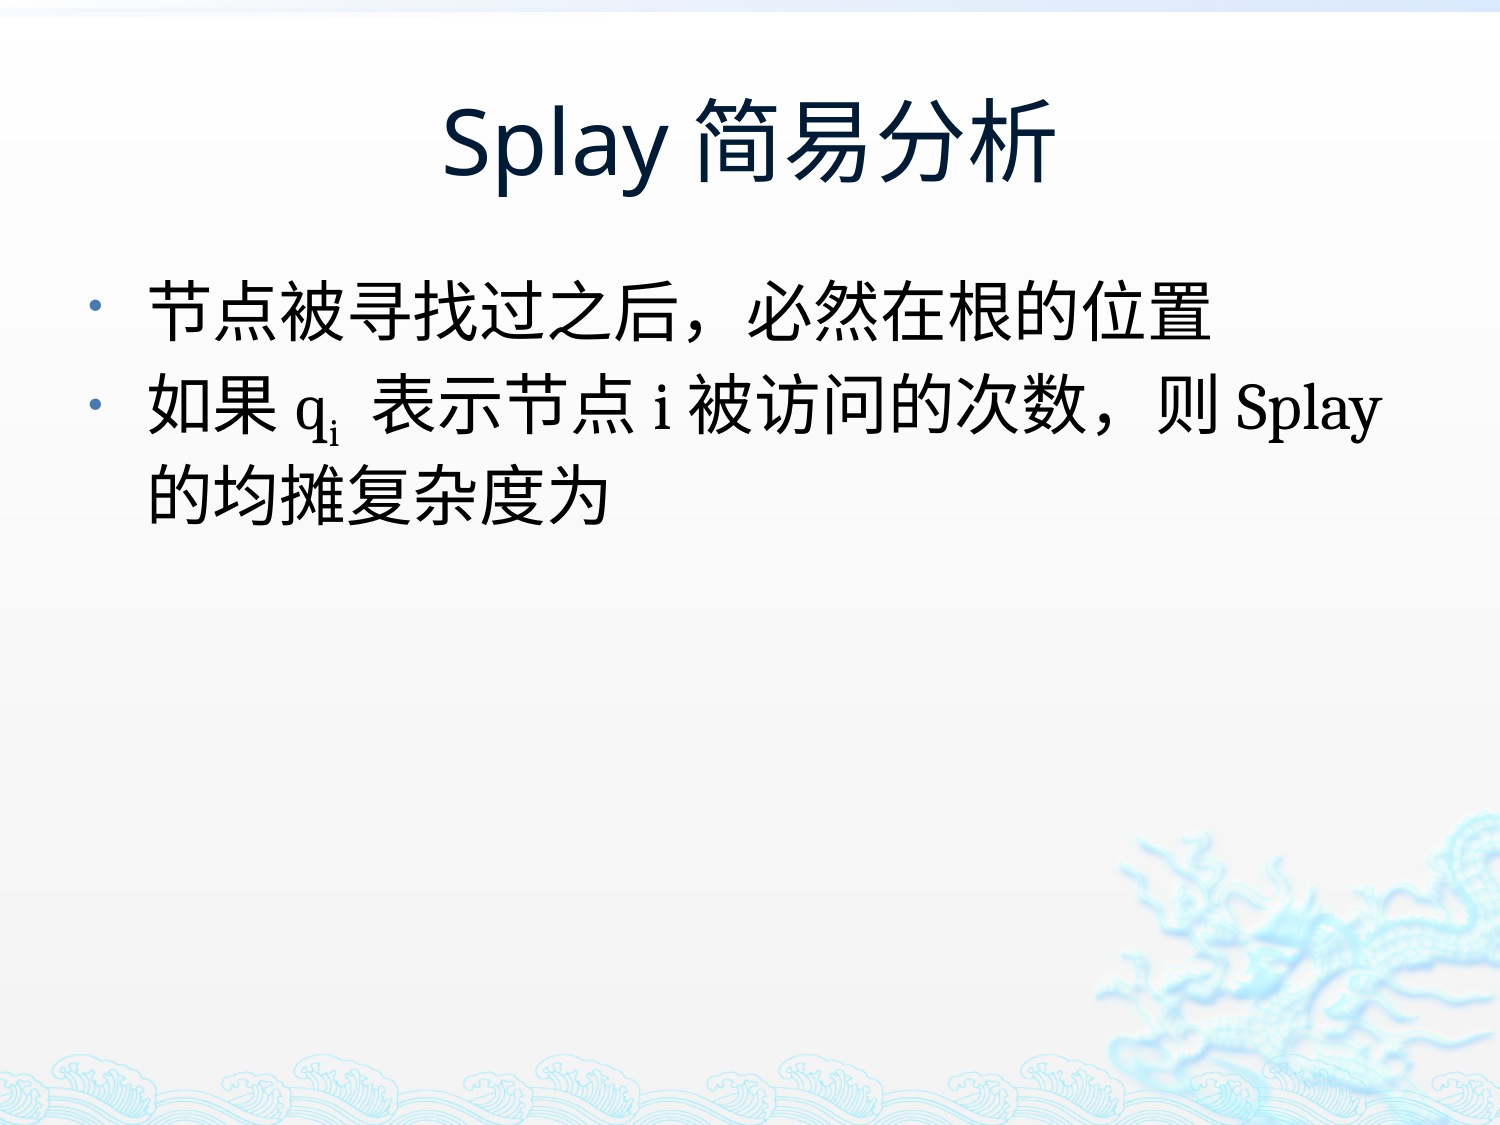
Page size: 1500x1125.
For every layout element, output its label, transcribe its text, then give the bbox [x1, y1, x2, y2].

title Splay简易分析 [75, 45, 1425, 233]
